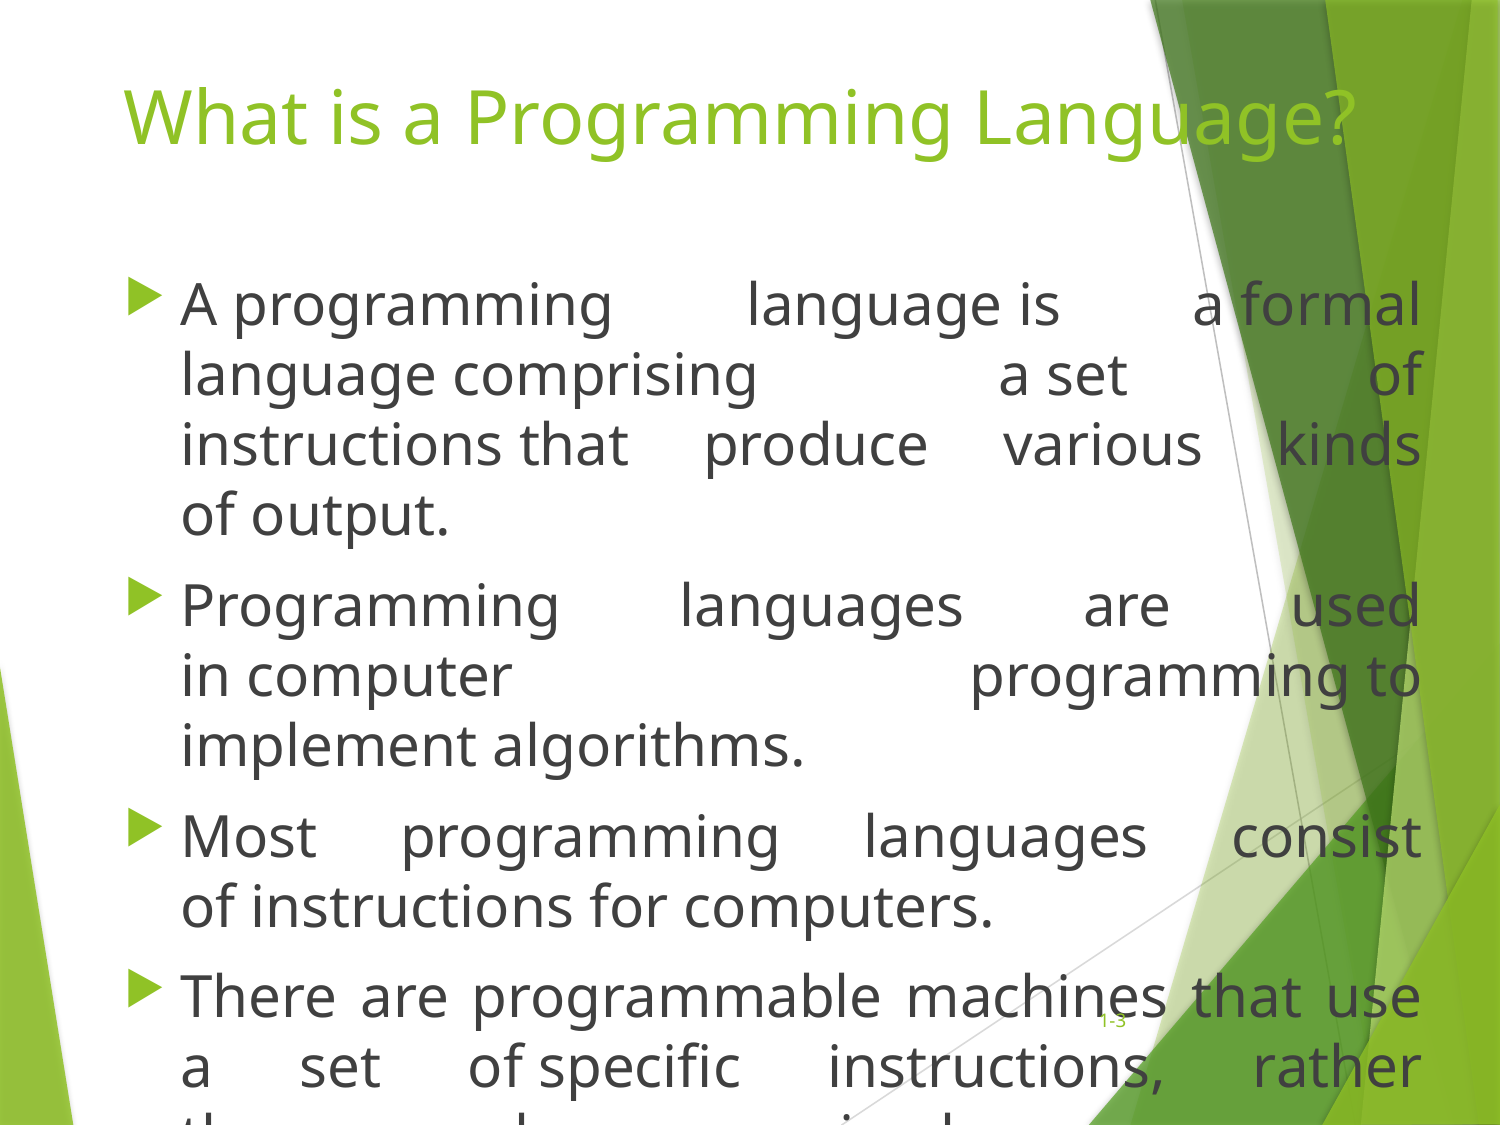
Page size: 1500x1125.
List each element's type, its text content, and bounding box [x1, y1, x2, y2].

slide_number 1-3 [1057, 991, 1142, 1051]
title What is a Programming Language? [108, 62, 1394, 265]
list A programming language is a formal language comprising a set of instructions that produce various kinds of output. Programming languages are used in computer programming to implement algorithms. Most programming languages consist of instructions for computers. There are programmable machines that use a set of specific instructions, rather than general programming languages [109, 259, 1438, 1125]
